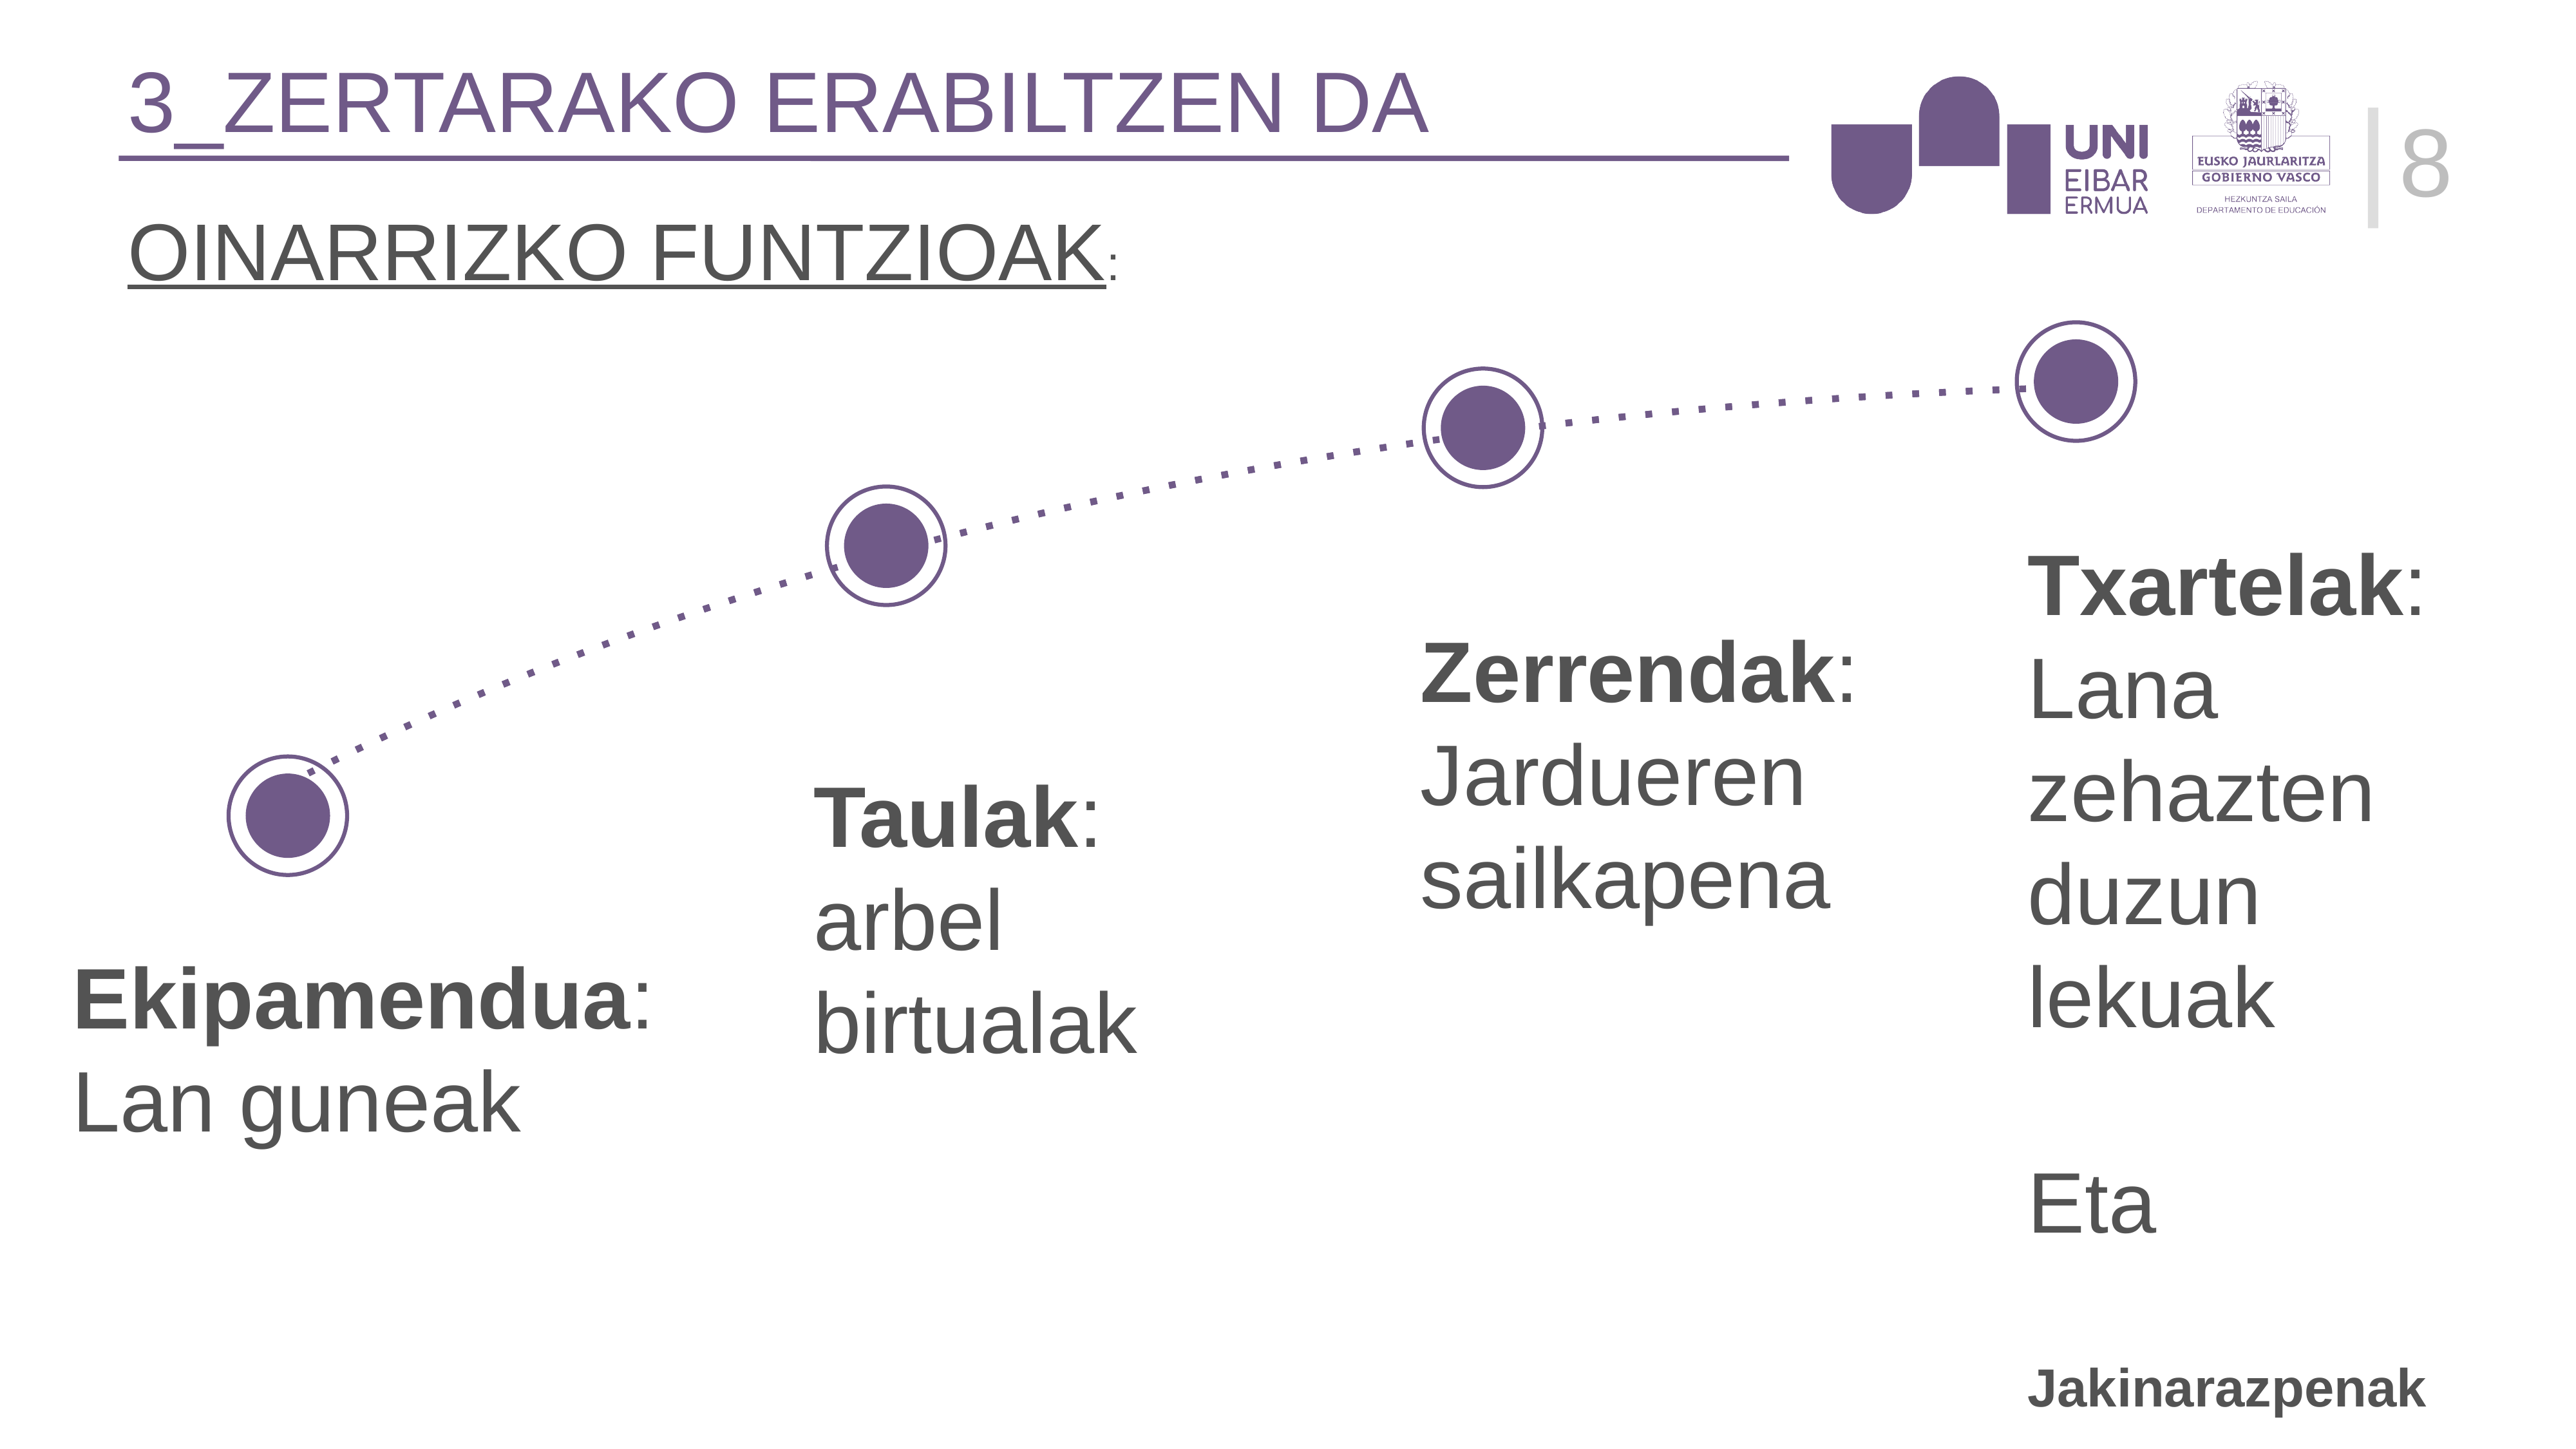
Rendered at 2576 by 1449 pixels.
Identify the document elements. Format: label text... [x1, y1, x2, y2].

text_box [245, 773, 330, 858]
text_box 1 [2389, 95, 2465, 222]
text_box [1441, 385, 1526, 439]
text_box [2016, 322, 2136, 441]
text_box [228, 756, 347, 875]
text_box Taulak: arbel birtualak [800, 748, 1278, 1291]
text_box [284, 386, 2088, 786]
text_box OINARRIZKO FUNTZIOAK: [118, 167, 1636, 242]
text_box Txartelak: Lana zehazten duzun lekuak Eta Jakinarazpenak [2014, 516, 2492, 1059]
text_box 3_ZERTARAKO ERABILTZEN DA [118, 36, 2190, 153]
text_box Zerrendak: Jardueren sailkapena [1407, 603, 1885, 1146]
text_box [2034, 339, 2119, 424]
picture [2189, 75, 2334, 220]
text_box Ekipamendua: Lan guneak [59, 929, 671, 1336]
text_box [827, 486, 945, 569]
text_box [1423, 368, 1542, 441]
text_box [844, 503, 929, 564]
picture [1792, 153, 2187, 229]
